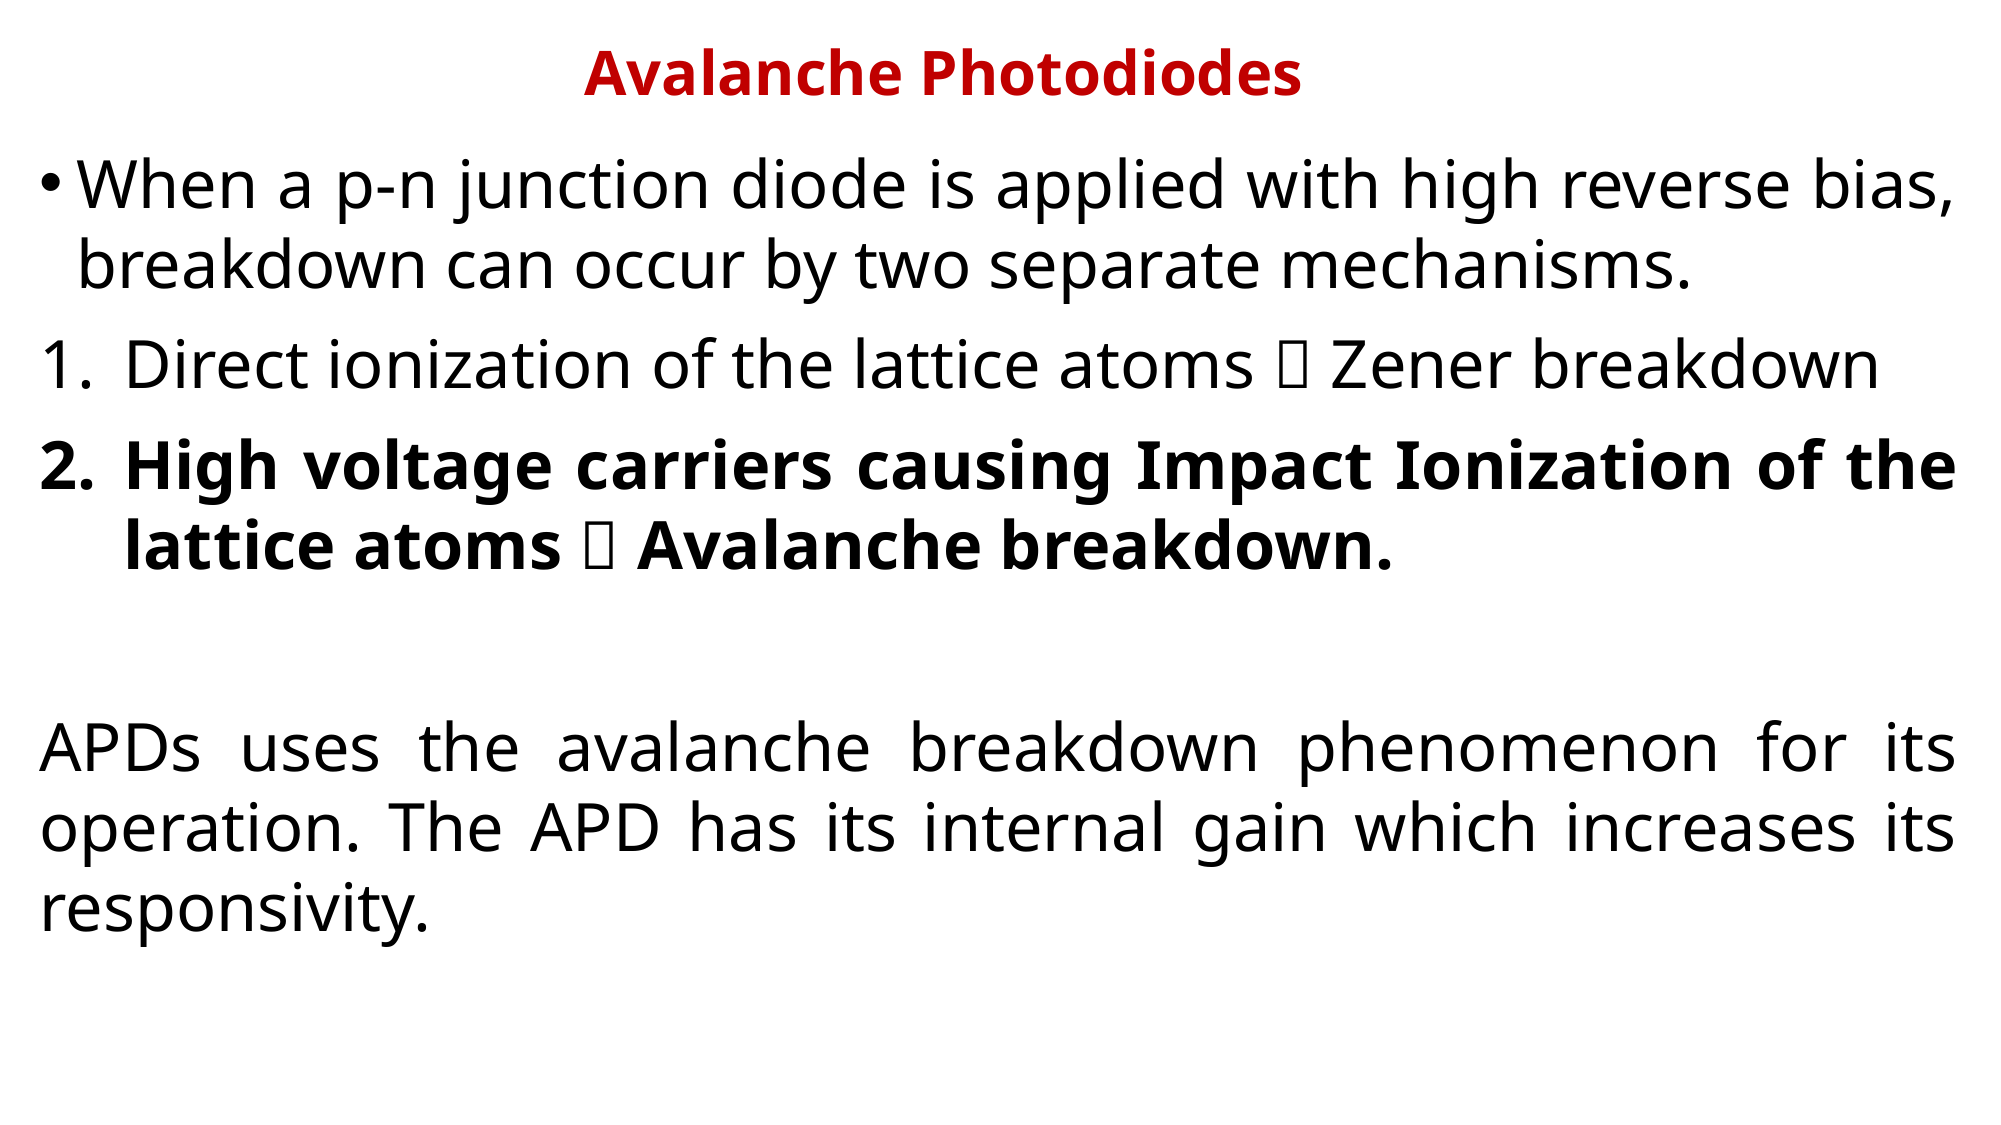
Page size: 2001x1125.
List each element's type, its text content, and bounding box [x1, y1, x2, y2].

title Avalanche Photodiodes [569, 21, 1454, 134]
text_box When a p-n junction diode is applied with high reverse bias, breakdown can occur by two separate mechanisms. Direct ionization of the lattice atoms  Zener breakdown High voltage carriers causing Impact Ionization of the lattice atoms  Avalanche breakdown. APDs uses the avalanche breakdown phenomenon for its operation. The APD has its internal gain which increases its responsivity. [24, 133, 1975, 1125]
